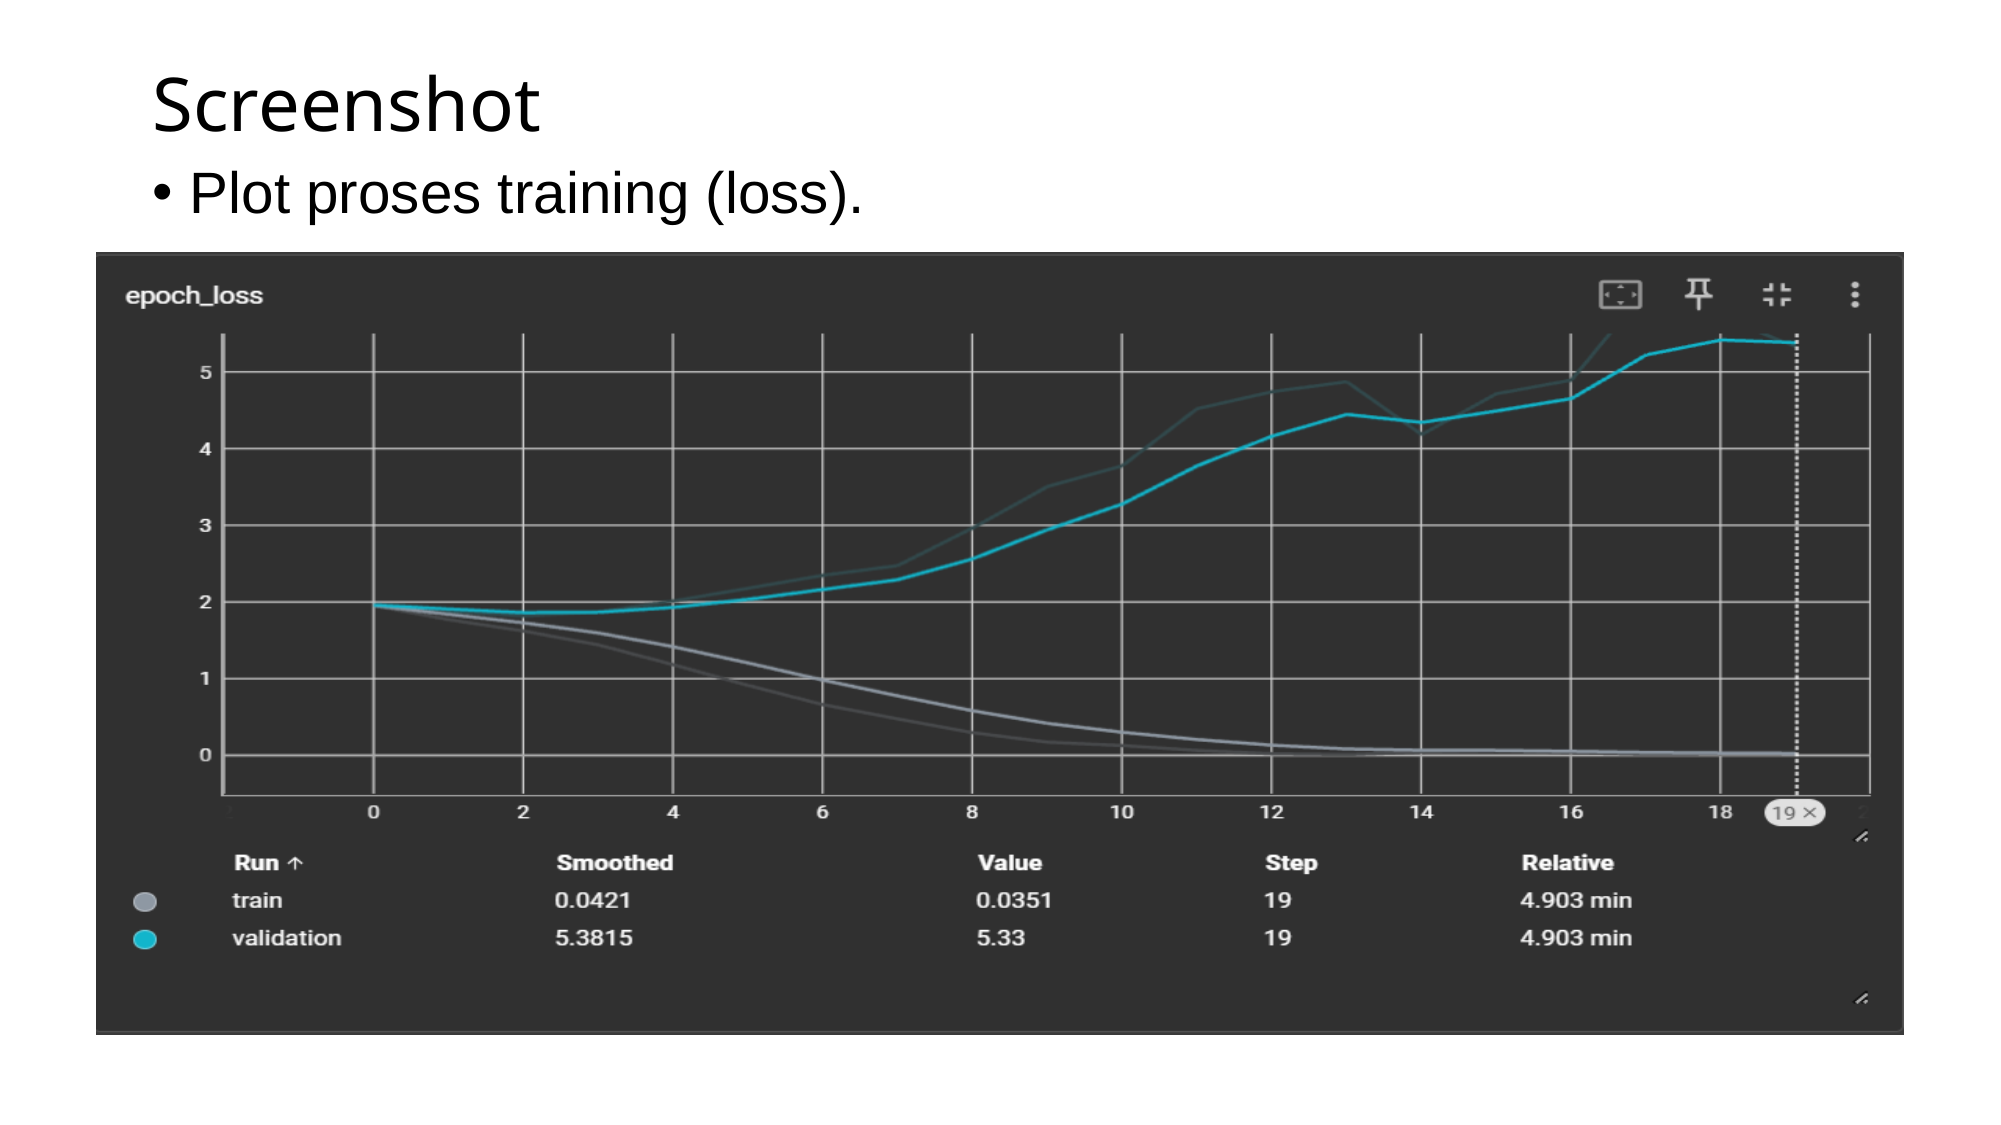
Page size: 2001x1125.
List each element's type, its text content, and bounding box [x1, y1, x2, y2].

picture [96, 252, 1904, 1035]
title Screenshot [137, 59, 1863, 156]
list Plot proses training (loss). [137, 156, 1863, 252]
